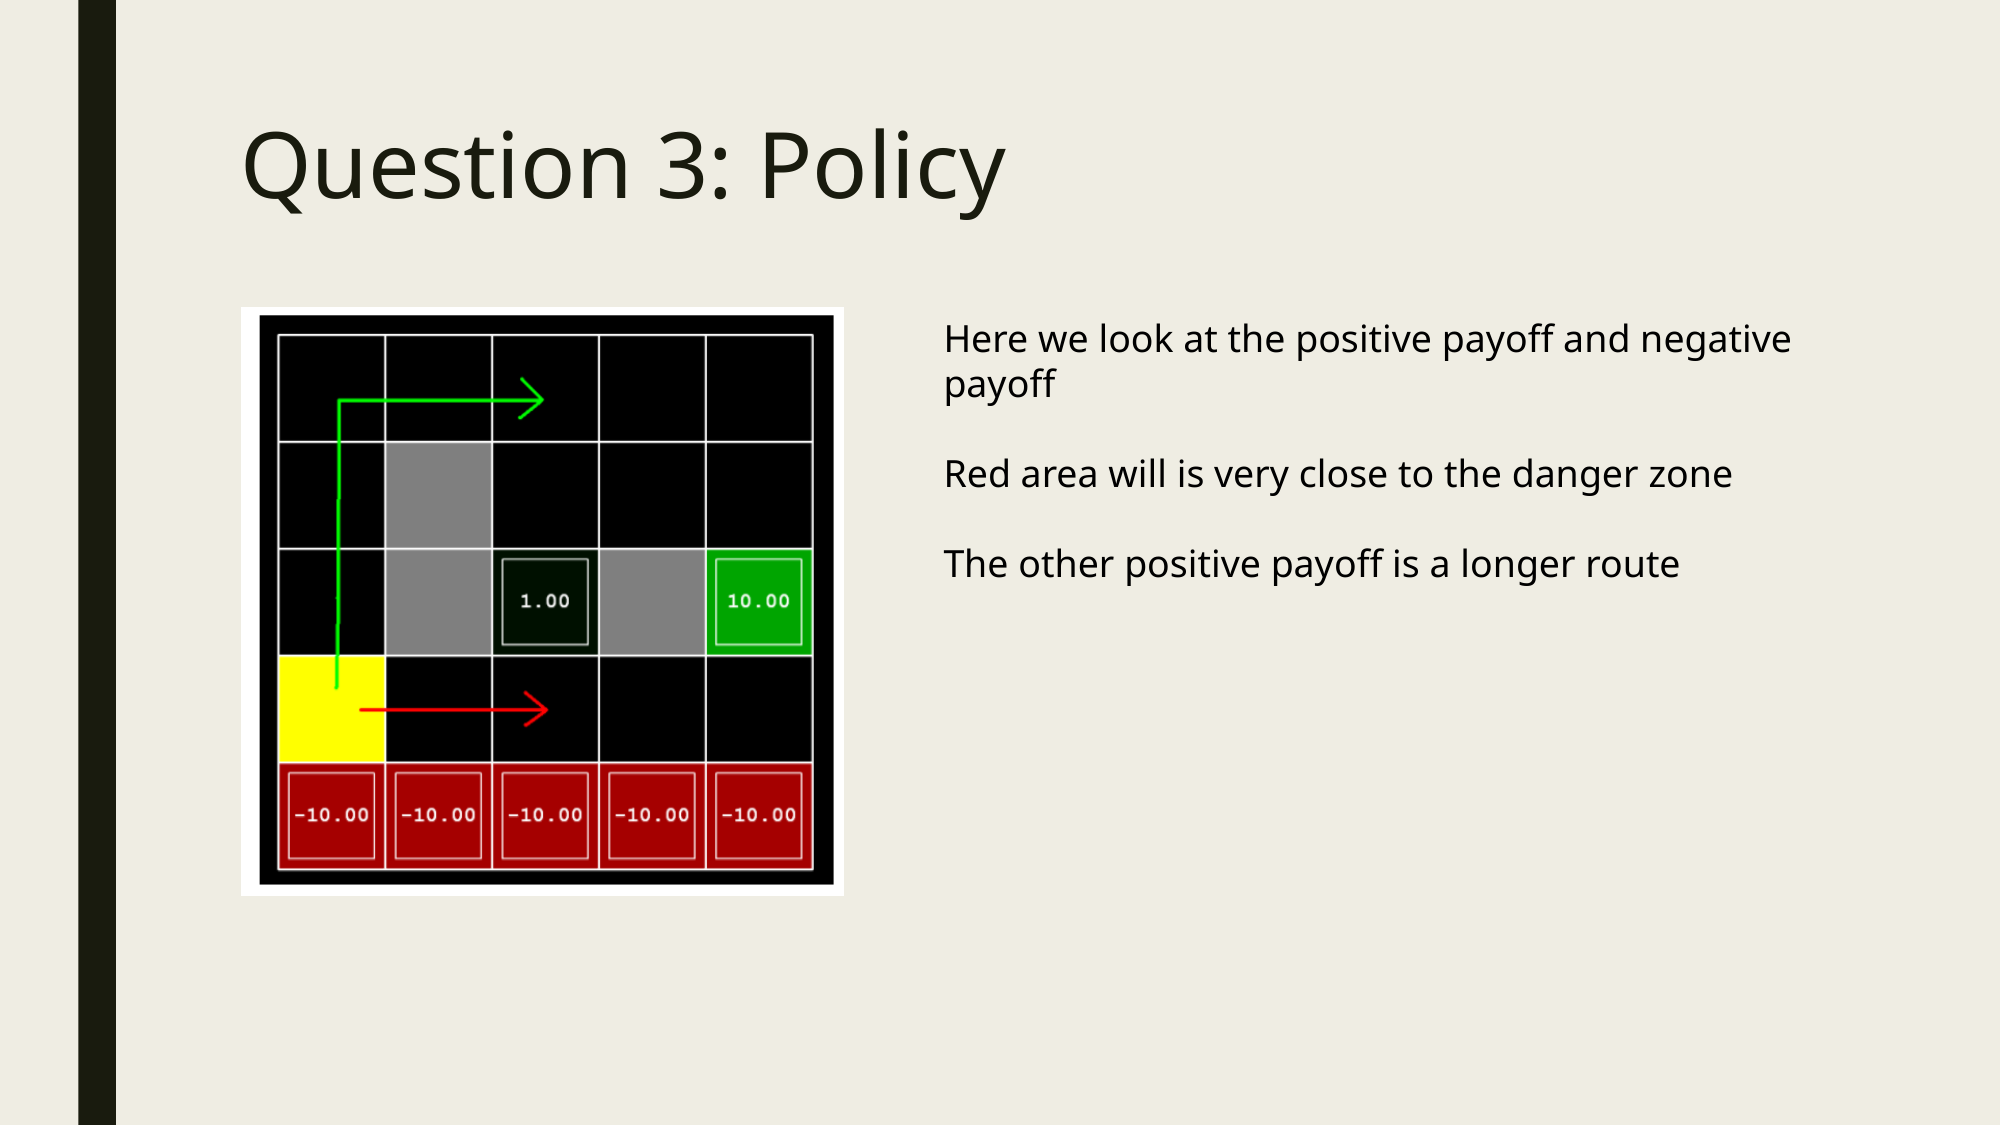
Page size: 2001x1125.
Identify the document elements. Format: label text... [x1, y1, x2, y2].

title Question 3: Policy [225, 112, 1800, 244]
text_box Here we look at the positive payoff and negative payoff Red area will is very close to the danger zone The other positive payoff is a longer route [928, 307, 1901, 593]
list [241, 307, 844, 896]
